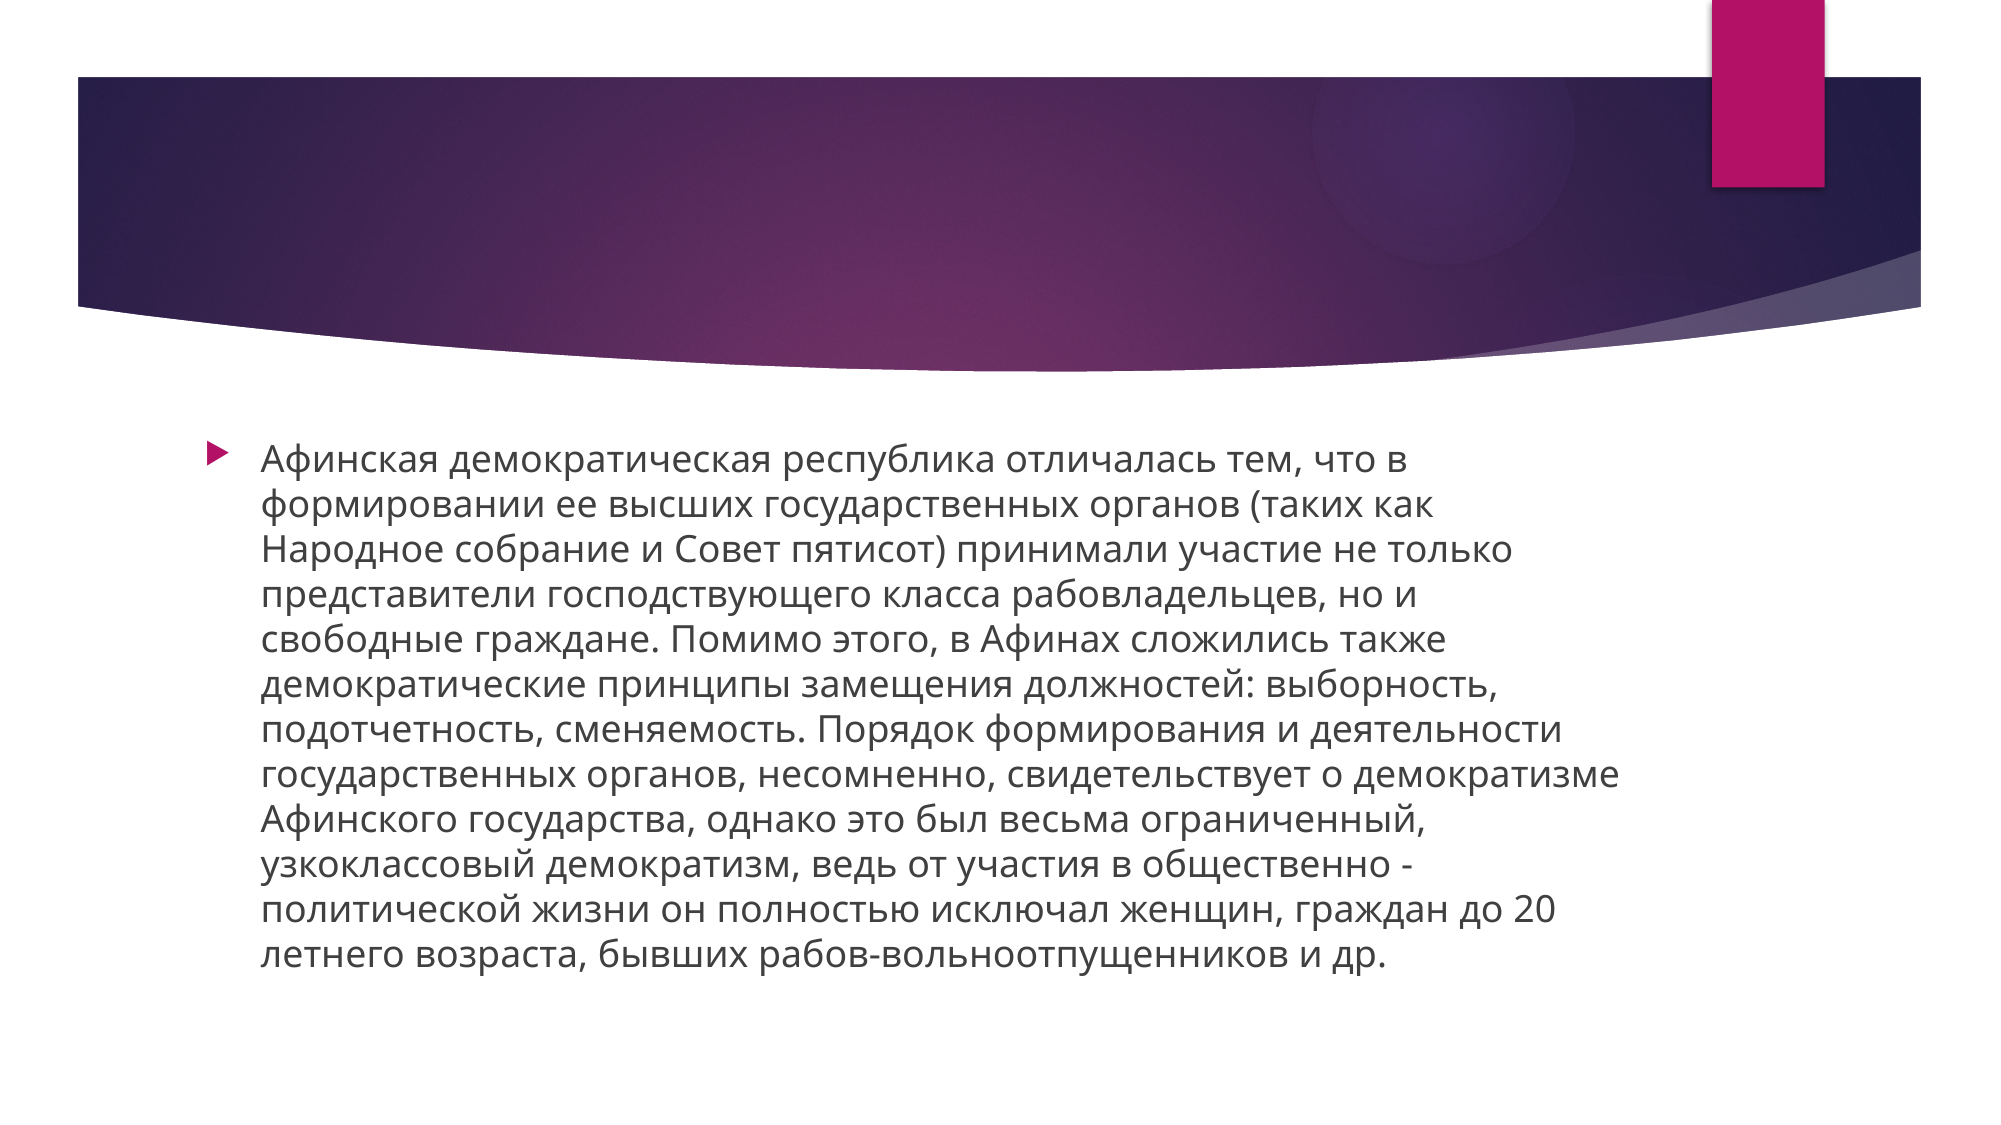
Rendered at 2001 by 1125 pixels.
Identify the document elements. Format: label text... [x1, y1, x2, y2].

list Афинская демократическая республика отличалась тем, что в формировании ее высших государственных органов (таких как Народное собрание и Совет пятисот) принимали участие не только представители господствующего класса рабовладельцев, но и свободные граждане. Помимо этого, в Афинах сложились также демократические принципы замещения должностей: выборность, подотчетность, сменяемость. Порядок формирования и деятельности государственных органов, несомненно, свидетельствует о демократизме Афинского государства, однако это был весьма ограниченный, узкоклассовый демократизм, ведь от участия в общественно - политической жизни он полностью исключал женщин, граждан до 20 летнего возраста, бывших рабов-вольноотпущенников и др. [189, 427, 1638, 988]
